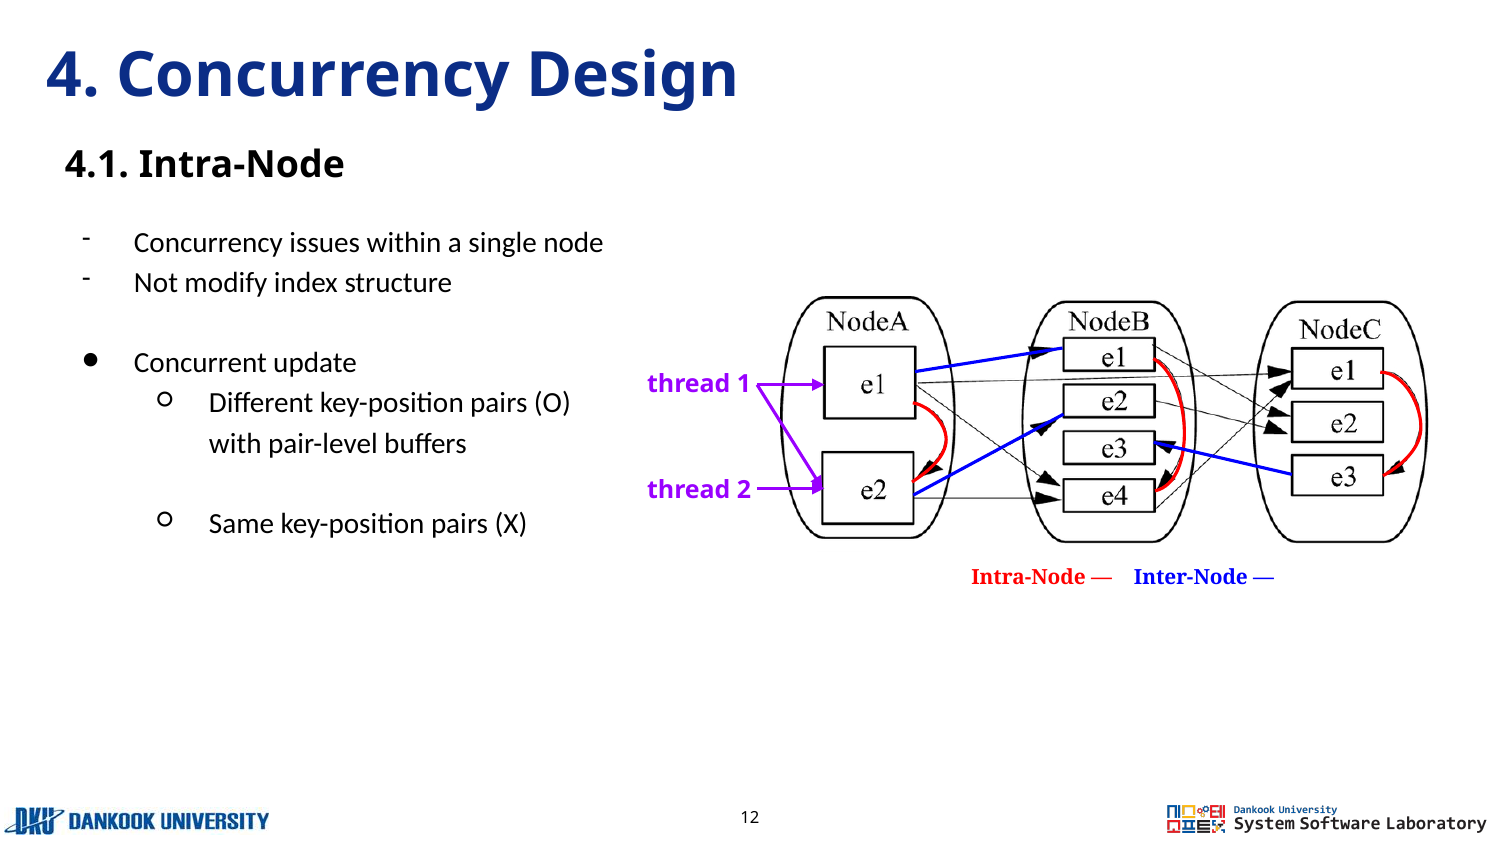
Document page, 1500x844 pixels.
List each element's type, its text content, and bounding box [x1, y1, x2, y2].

picture [1161, 798, 1500, 844]
slide_number ‹#› [581, 800, 919, 837]
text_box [756, 384, 823, 489]
picture [4, 807, 269, 835]
text_box thread 1 [632, 352, 774, 413]
title 4.1. Intra-Node [53, 127, 1447, 198]
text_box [779, 296, 1466, 607]
list Concurrency issues within a single node Not modify index structure Concurrent update Different key-position pairs (O) with pair-level buffers Same key-position pairs (X) [47, 212, 955, 788]
title 4. Concurrency Design [35, 25, 1466, 128]
text_box thread 2 [632, 458, 774, 518]
